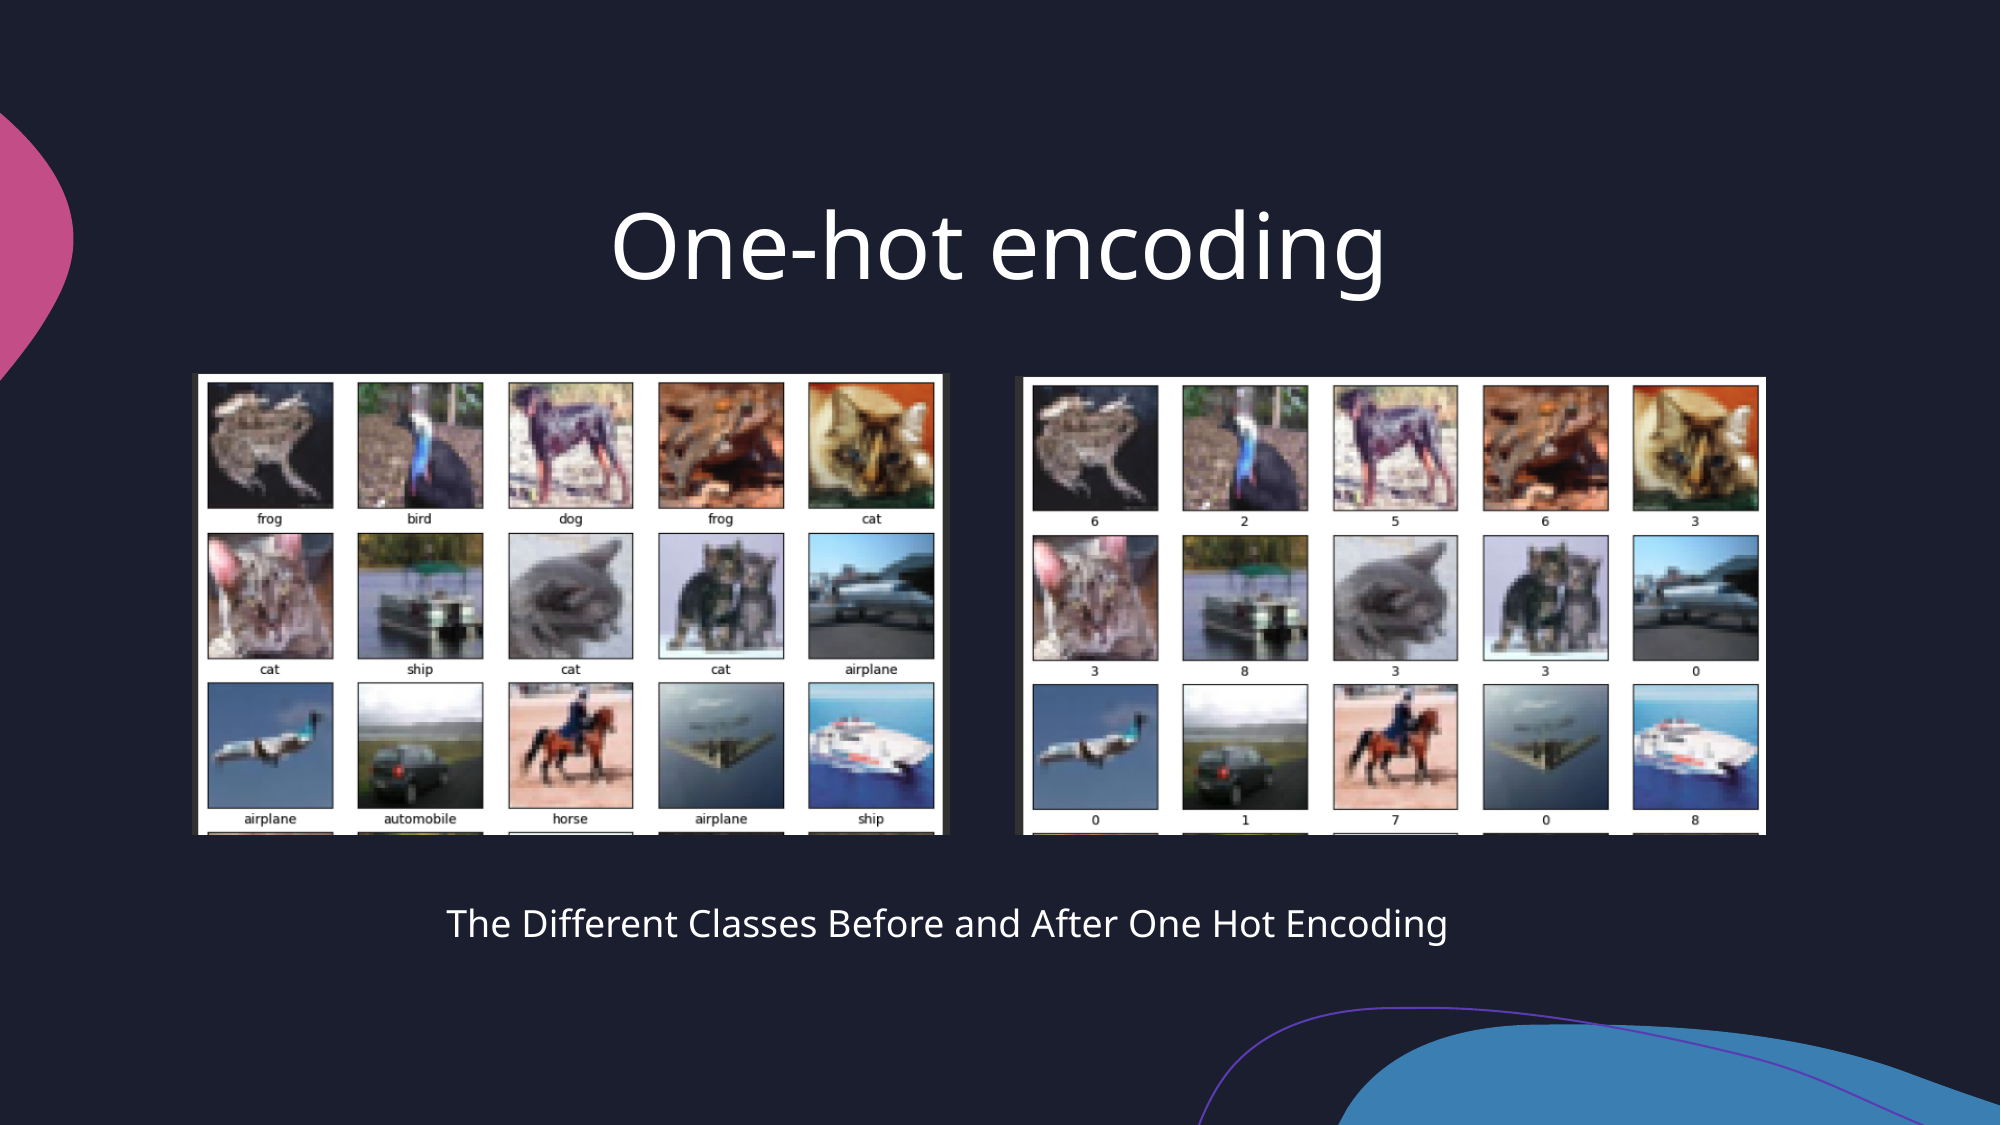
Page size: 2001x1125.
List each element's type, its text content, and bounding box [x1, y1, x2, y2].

picture [192, 373, 950, 835]
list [1015, 376, 1766, 835]
title One-hot encoding [125, 125, 1875, 375]
text_box The Different Classes Before and After One Hot Encoding [431, 892, 1503, 953]
